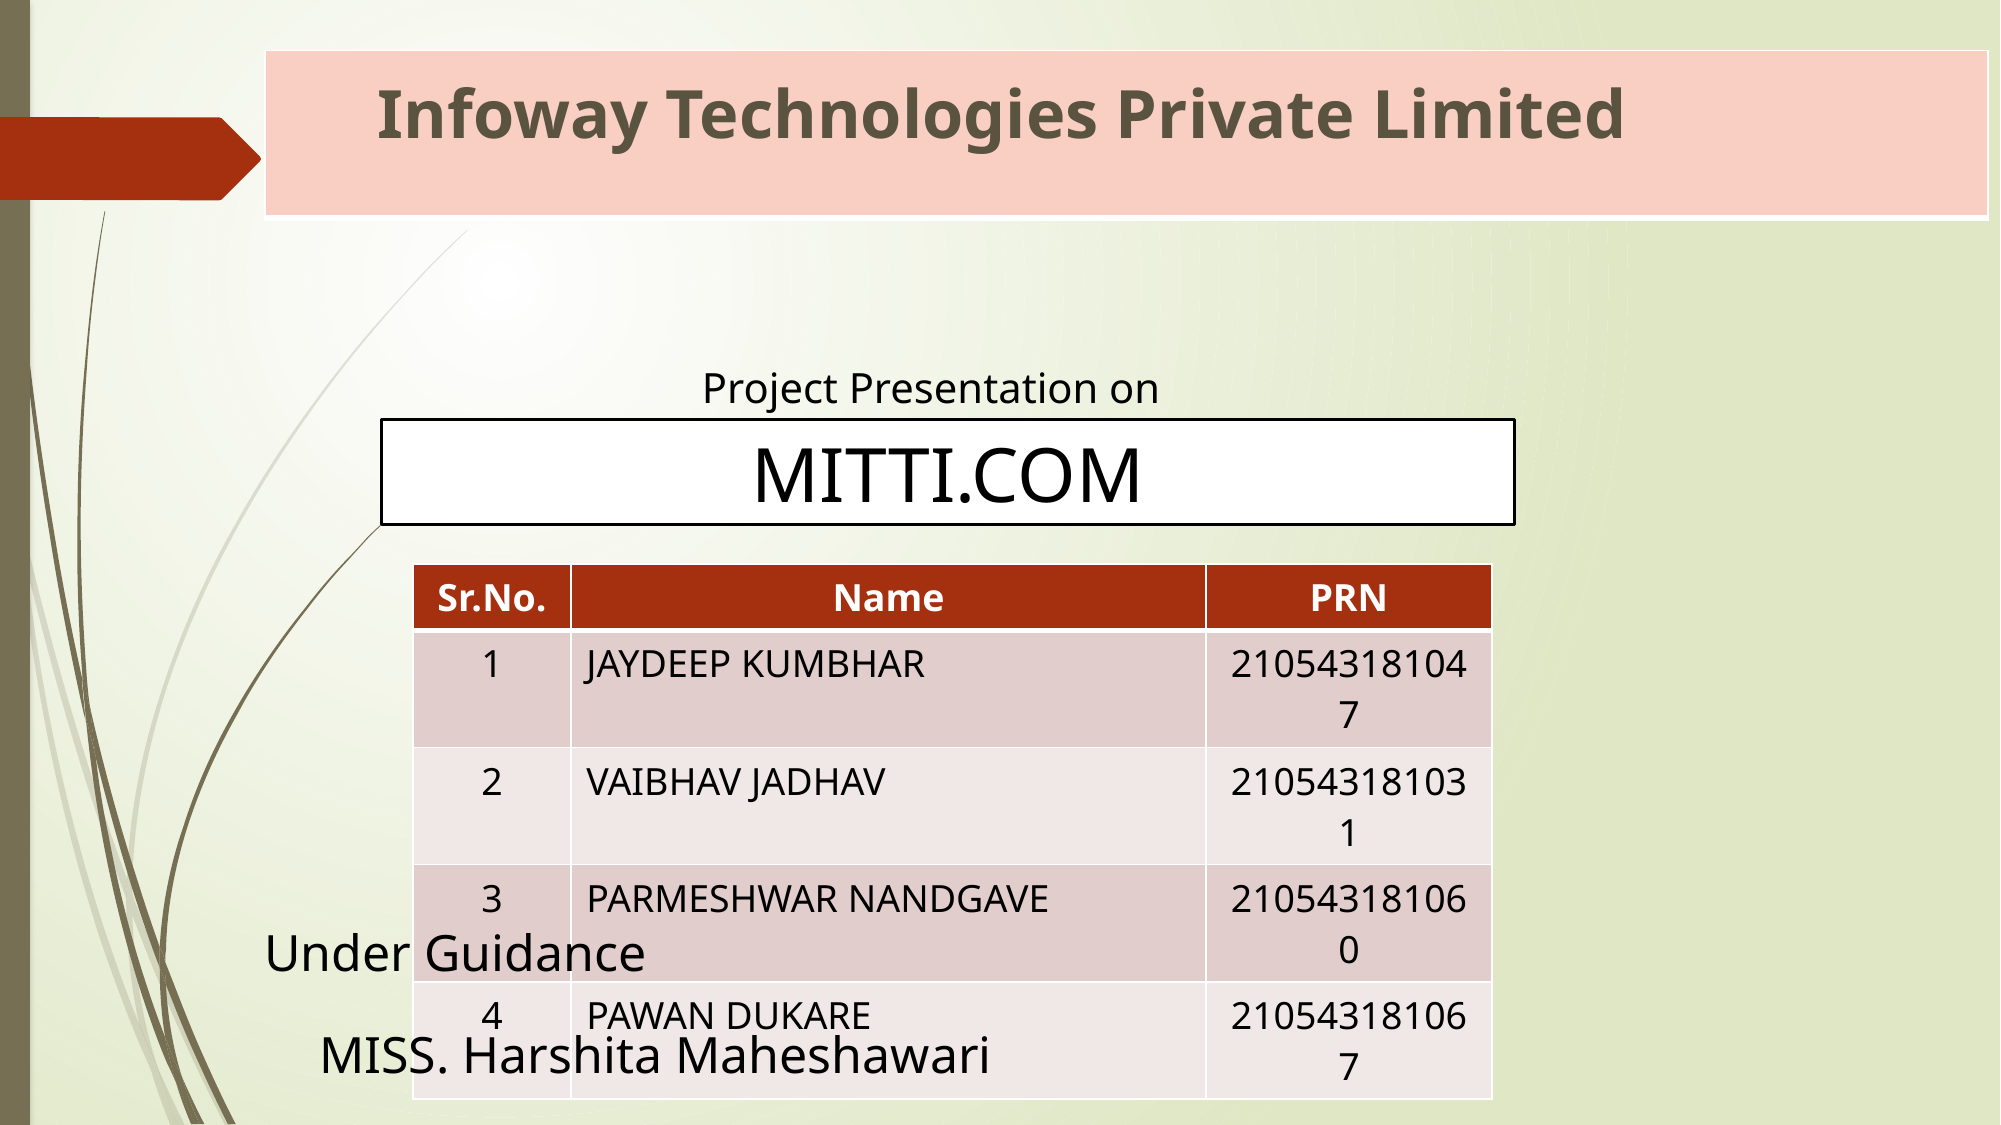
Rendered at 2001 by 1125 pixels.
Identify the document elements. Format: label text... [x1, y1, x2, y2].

table_header Name [572, 565, 1205, 628]
table_cell PARMESHWAR NANDGAVE [572, 865, 1205, 981]
table_cell 4 [414, 1092, 570, 1098]
table_cell 210543181031 [1207, 748, 1491, 864]
table_cell 210543181047 [1207, 633, 1491, 747]
table_cell JAYDEEP KUMBHAR [572, 633, 1205, 747]
table_cell 210543181060 [1207, 865, 1491, 981]
text_box MITTI.COM [380, 418, 1516, 526]
table_cell 4 [414, 989, 570, 1016]
table_cell 3 [414, 865, 570, 913]
text_box Under Guidance [188, 913, 736, 989]
table_cell PAWAN DUKARE [572, 983, 1205, 1098]
table_cell 210543181067 [1207, 983, 1491, 1098]
text_box MISS. Harshita Maheshawari [304, 1016, 1007, 1092]
table_header PRN [1207, 565, 1491, 628]
table_cell VAIBHAV JADHAV [572, 748, 1205, 864]
table_header Infoway Technologies Private Limited [266, 51, 1987, 215]
table_cell 2 [414, 748, 570, 864]
table_cell 1 [414, 633, 570, 747]
text_box Project Presentation on [687, 354, 1176, 419]
table_header Sr.No. [414, 565, 570, 628]
